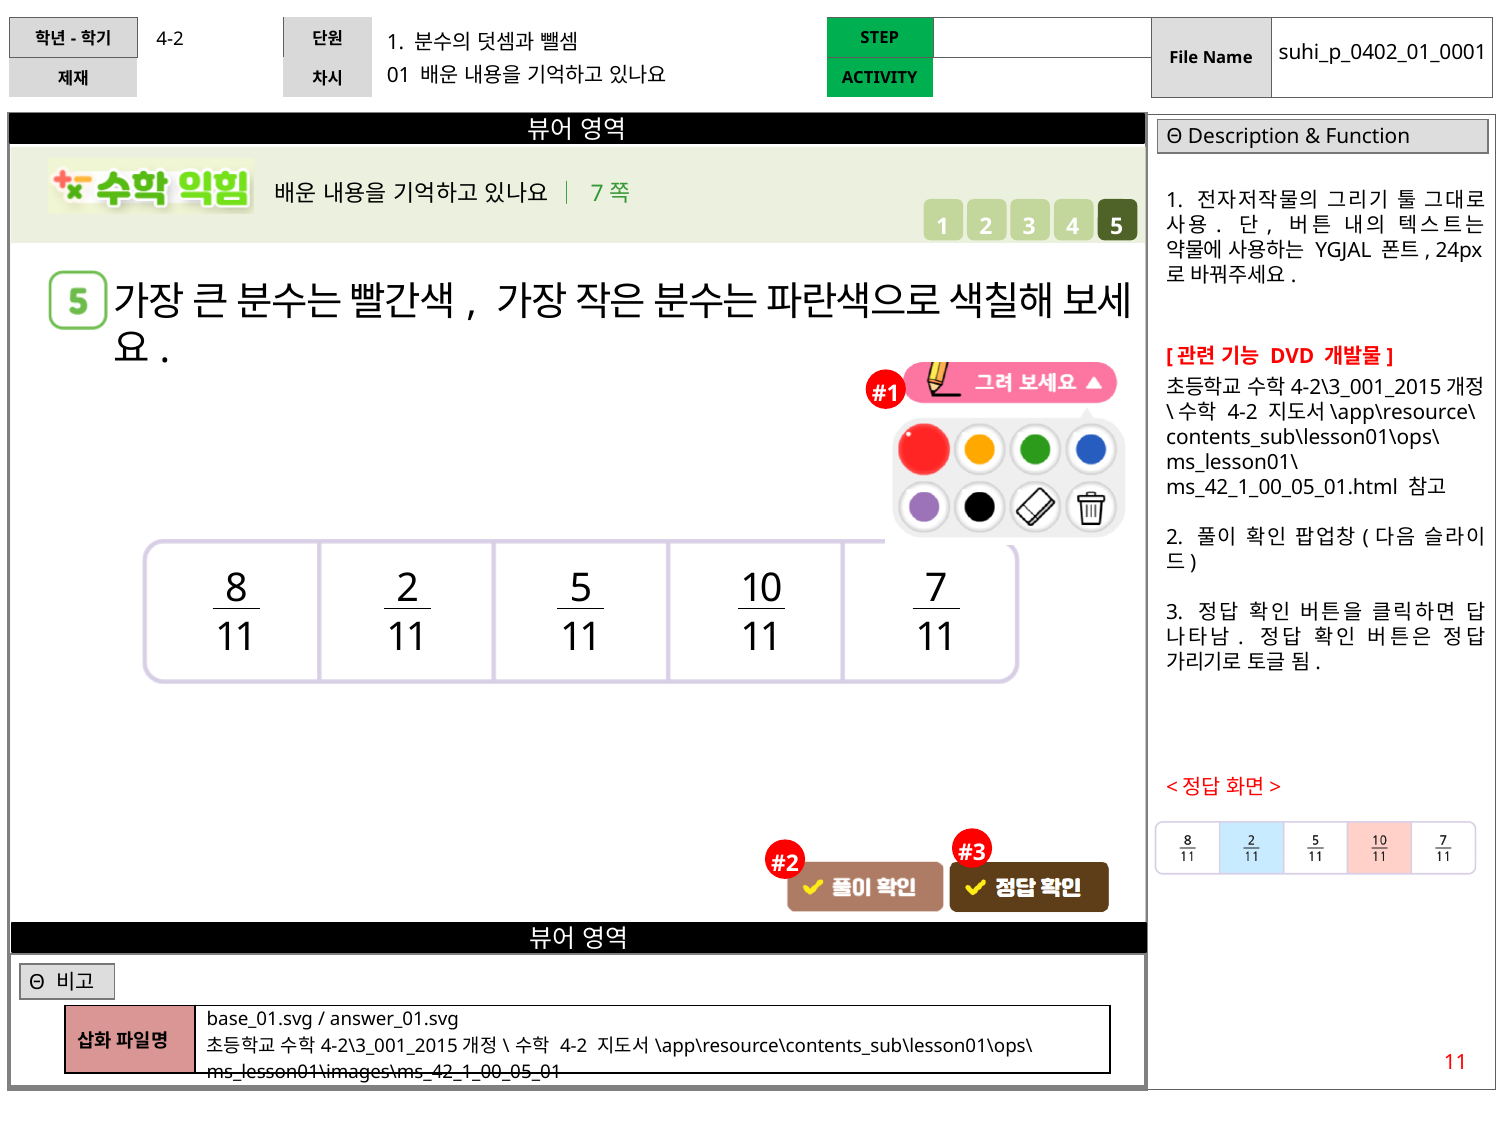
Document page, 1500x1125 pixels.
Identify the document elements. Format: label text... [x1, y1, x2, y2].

picture [948, 858, 1111, 913]
picture [1153, 819, 1477, 876]
text_box #1 [863, 368, 880, 411]
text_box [920, 189, 1143, 248]
picture [48, 270, 108, 330]
text_box 1. 분수의 덧셈과 뺄셈 [372, 21, 715, 54]
text_box 4-2 [141, 18, 284, 55]
text_box suhi_p_0402_01_0001 [1263, 30, 1500, 71]
text_box 배운 내용을 기억하고 있나요 │ 7쪽 [259, 171, 808, 214]
table_header 삽화 파일명 [66, 1006, 194, 1072]
text_box #2 [762, 837, 807, 881]
picture [48, 158, 254, 214]
table_header base_01.svg / answer_01.svg 초등학교 수학4-2\3_001_2015개정\수학 4-2 지도서\app\resource\contents_sub\lesson01\ops\ms_lesson01\images\ms_42_1_00_05_01 [196, 1006, 1109, 1072]
text_box 가장 큰 분수는 빨간색, 가장 작은 분수는 파란색으로 색칠해 보세요. [99, 268, 1145, 378]
table_header Θ Description & Function [1158, 120, 1487, 152]
text_box 01 배운 내용을 기억하고 있나요 [372, 54, 721, 96]
picture [784, 858, 944, 913]
text_box #3 [949, 826, 995, 857]
text_box 1. 전자저작물의 그리기 툴 그대로 사용. 단, 버튼 내의 텍스트는 약물에 사용하는 YGJAL 폰트, 24px로 바꿔주세요. [관련 기능 DVD 개발물] 초등학교 수학4-2\3_001_2015개정\수학 4-2 지도서\app\resource\contents_sub\lesson01\ops\ms_lesson01\ms_42_1_00_05_01.html 참고 2. 풀이 확인 팝업창(다음 슬라이드) 3. 정답 확인 버튼을 클릭하면 답 나타남. 정답 확인 버튼은 정답 가리기로 토글 됨. <정답 화면> [1151, 179, 1500, 806]
picture [141, 355, 1135, 686]
